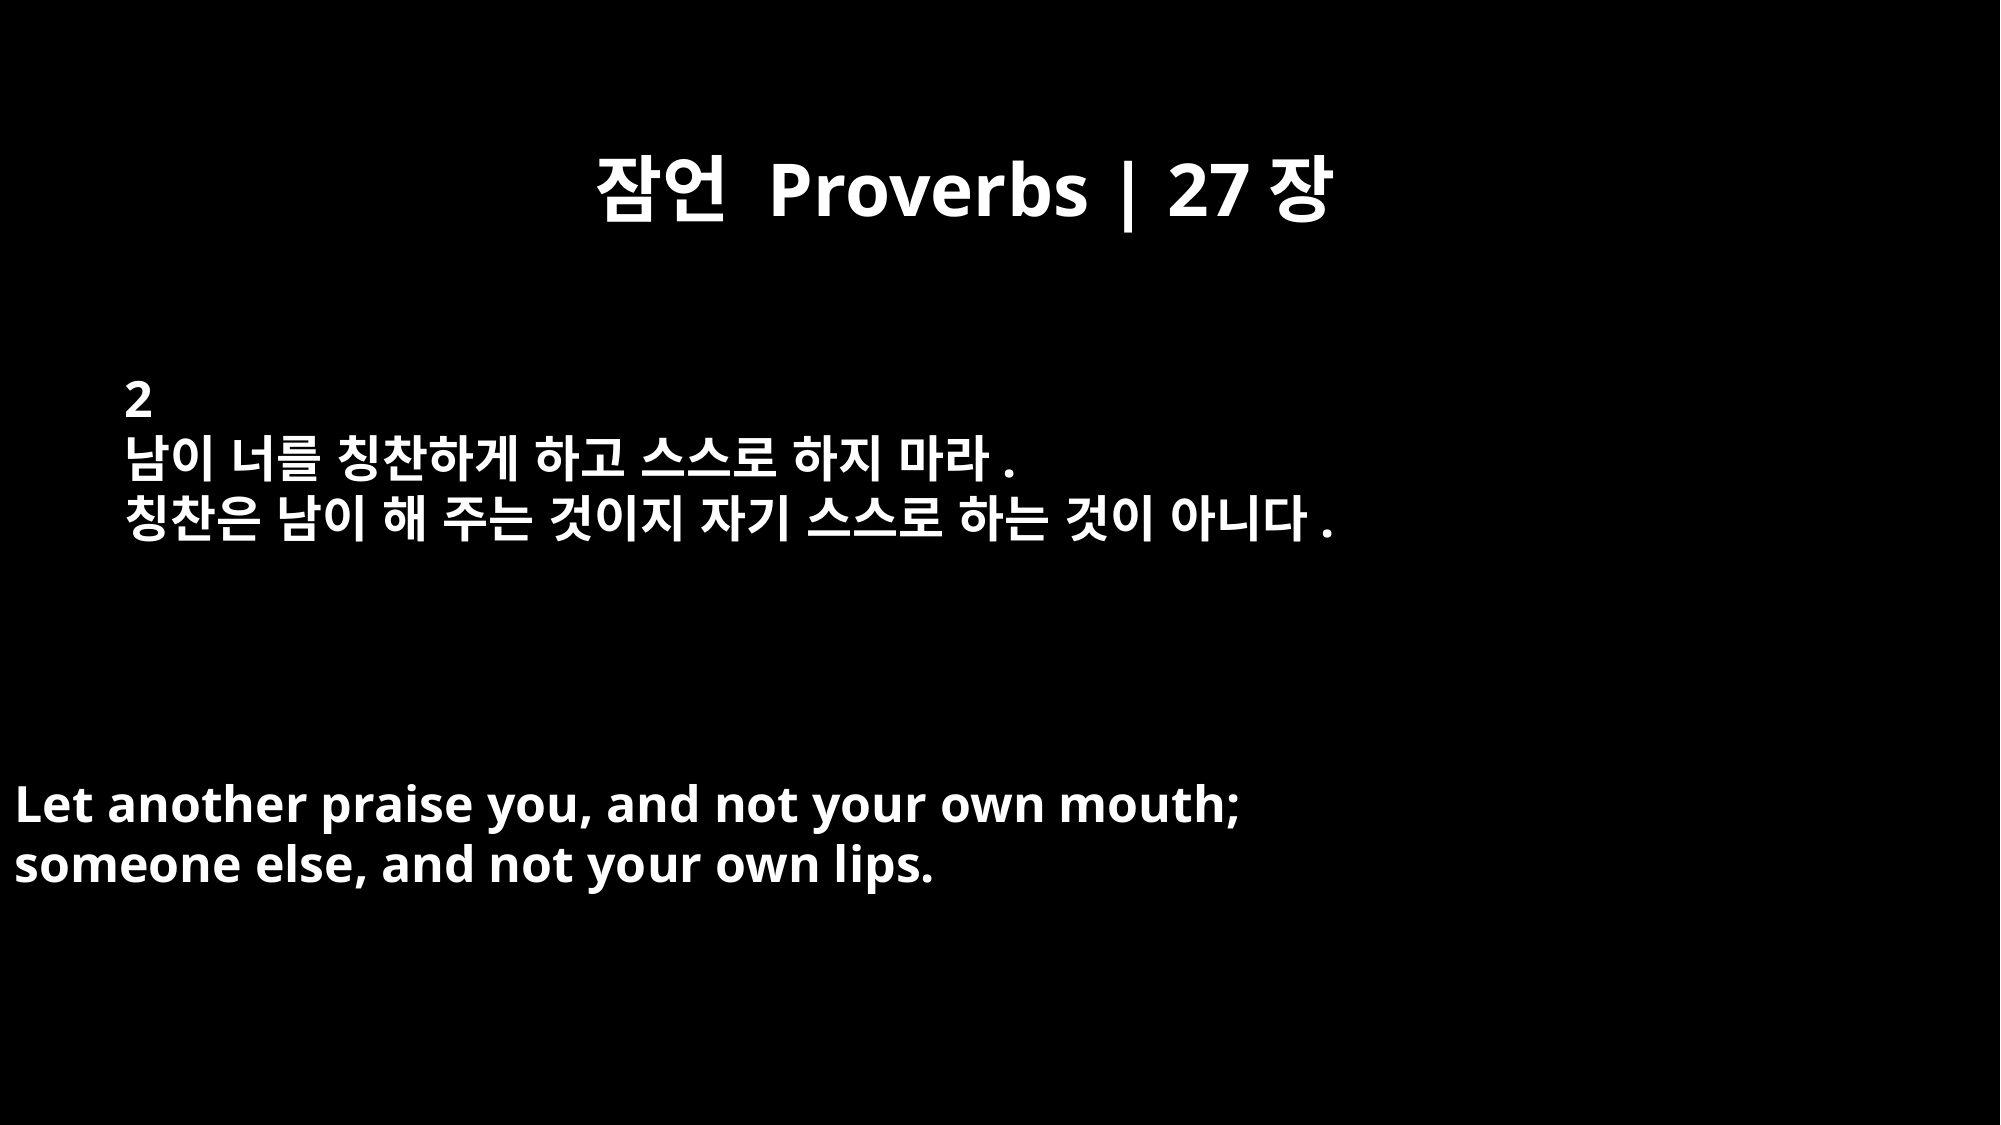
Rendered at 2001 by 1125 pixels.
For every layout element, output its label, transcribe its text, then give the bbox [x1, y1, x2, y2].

text_box Let another praise you, and not your own mouth; someone else, and not your own lips. [0, 764, 1256, 900]
text_box 잠언 Proverbs | 27장 [580, 136, 1352, 239]
text_box 2 남이 너를 칭찬하게 하고 스스로 하지 마라. 칭찬은 남이 해 주는 것이지 자기 스스로 하는 것이 아니다. [110, 359, 1350, 555]
